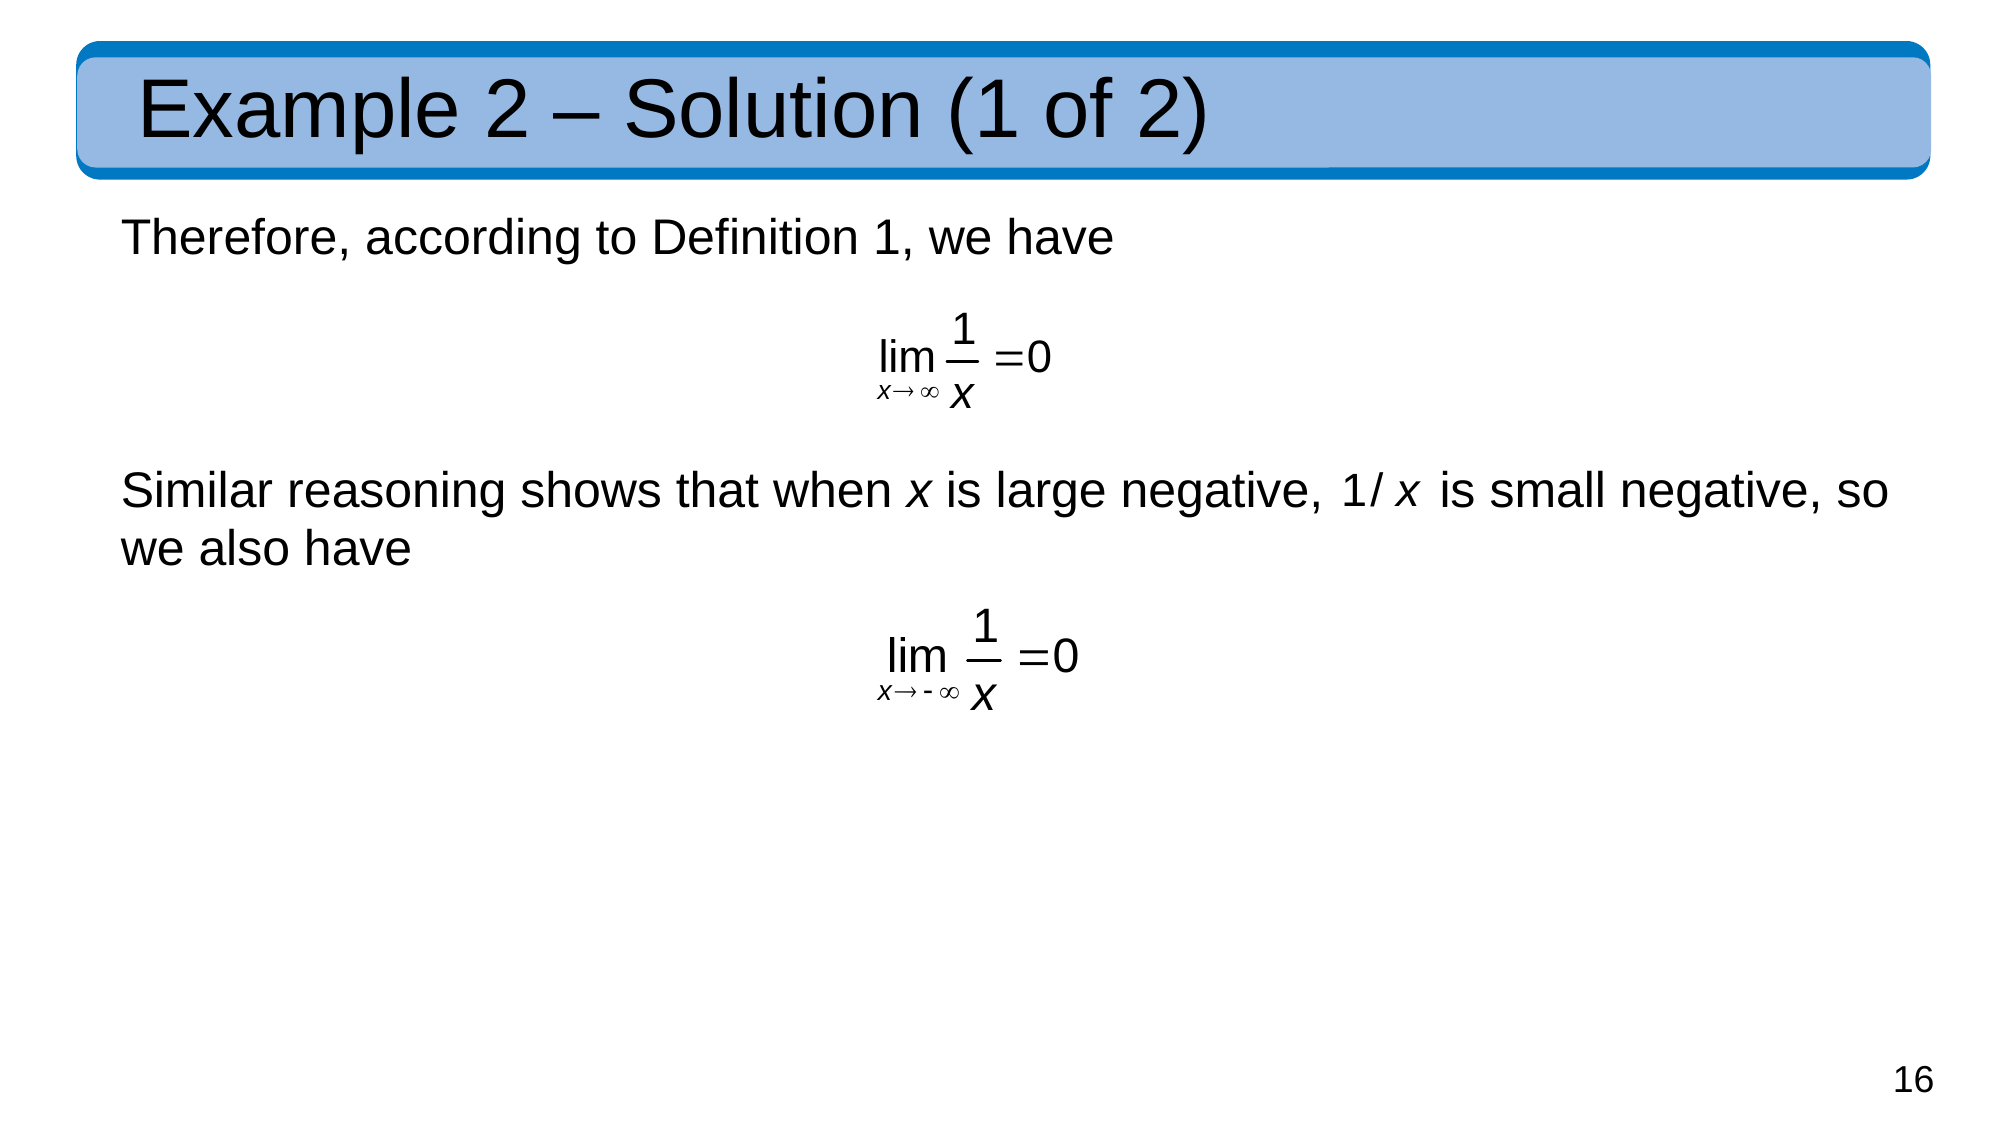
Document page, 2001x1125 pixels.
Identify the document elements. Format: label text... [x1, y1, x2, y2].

list Similar reasoning shows that when x is large negative, [120, 464, 1326, 515]
list we also have [120, 522, 423, 572]
title Example 2 – Solution (1 of 2) [137, 65, 1863, 176]
list is small negative, so [1439, 464, 1918, 515]
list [1342, 467, 1425, 511]
list Therefore, according to Definition 1, we have [120, 211, 1880, 271]
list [873, 600, 1083, 716]
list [873, 304, 1055, 413]
